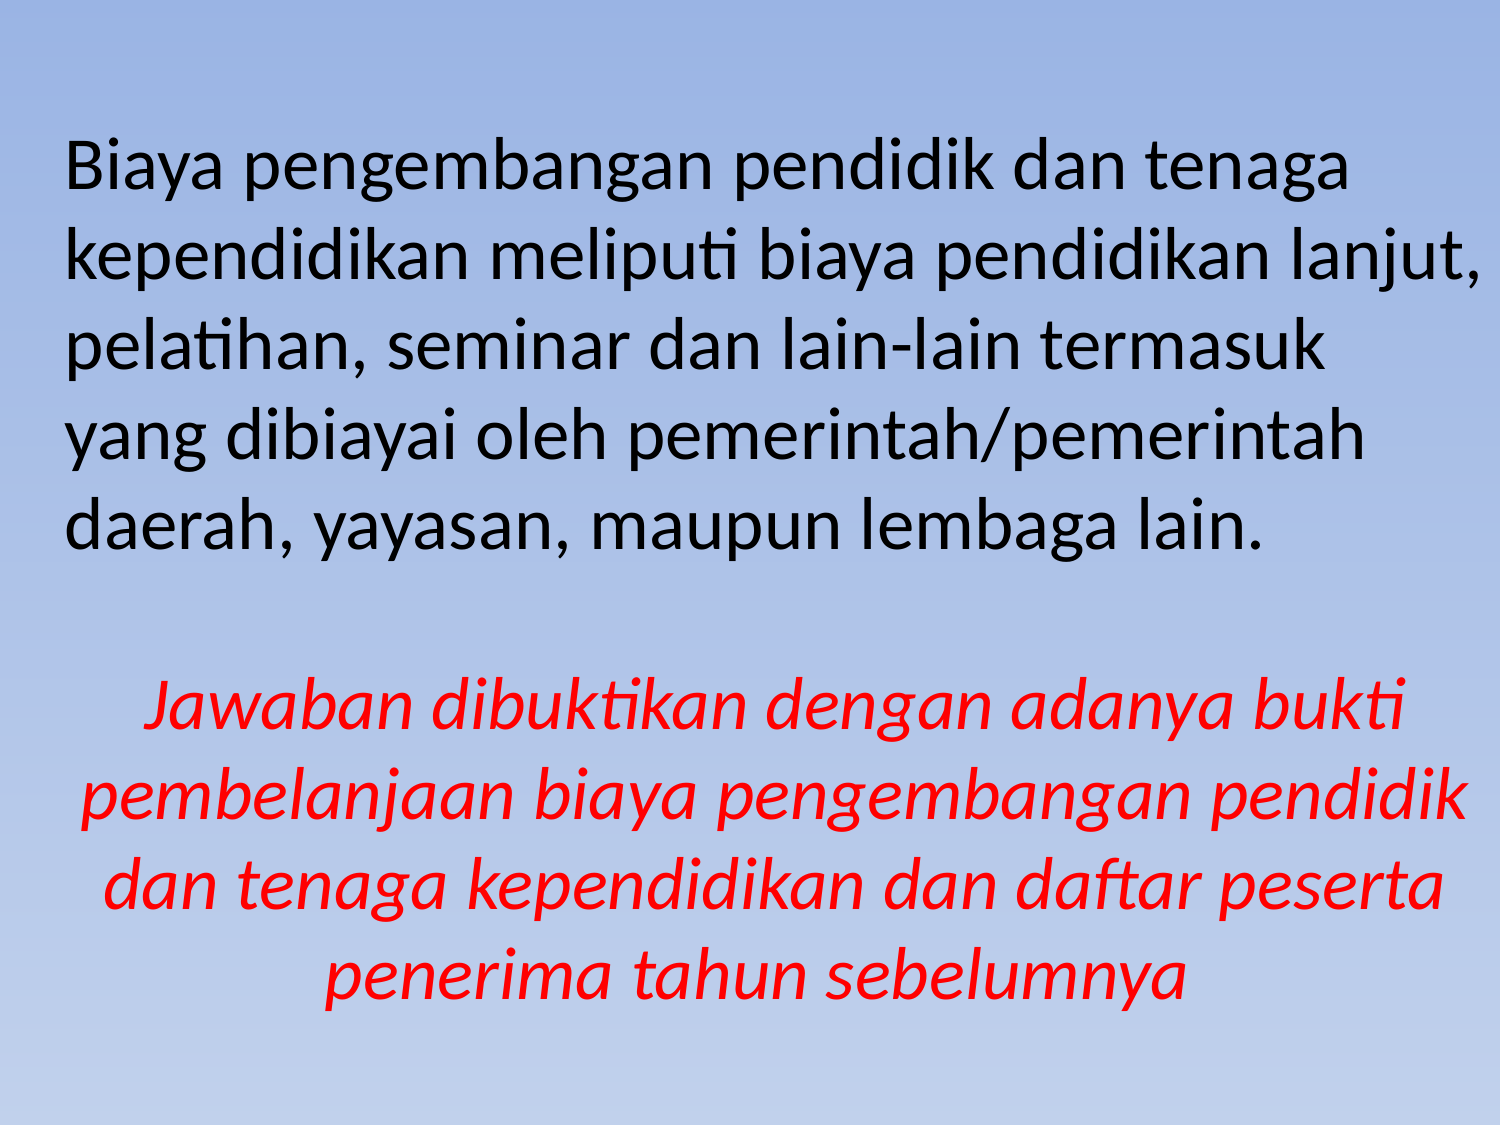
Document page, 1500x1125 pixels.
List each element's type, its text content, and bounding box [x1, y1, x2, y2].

text_box Biaya pengembangan pendidik dan tenaga kependidikan meliputi biaya pendidikan lanjut, pelatihan, seminar dan lain-lain termasuk yang dibiayai oleh pemerintah/pemerintah daerah, yayasan, maupun lembaga lain. Jawaban dibuktikan dengan adanya bukti pembelanjaan biaya pengembangan pendidik dan tenaga kependidikan dan daftar peserta penerima tahun sebelumnya [50, 62, 1500, 1023]
